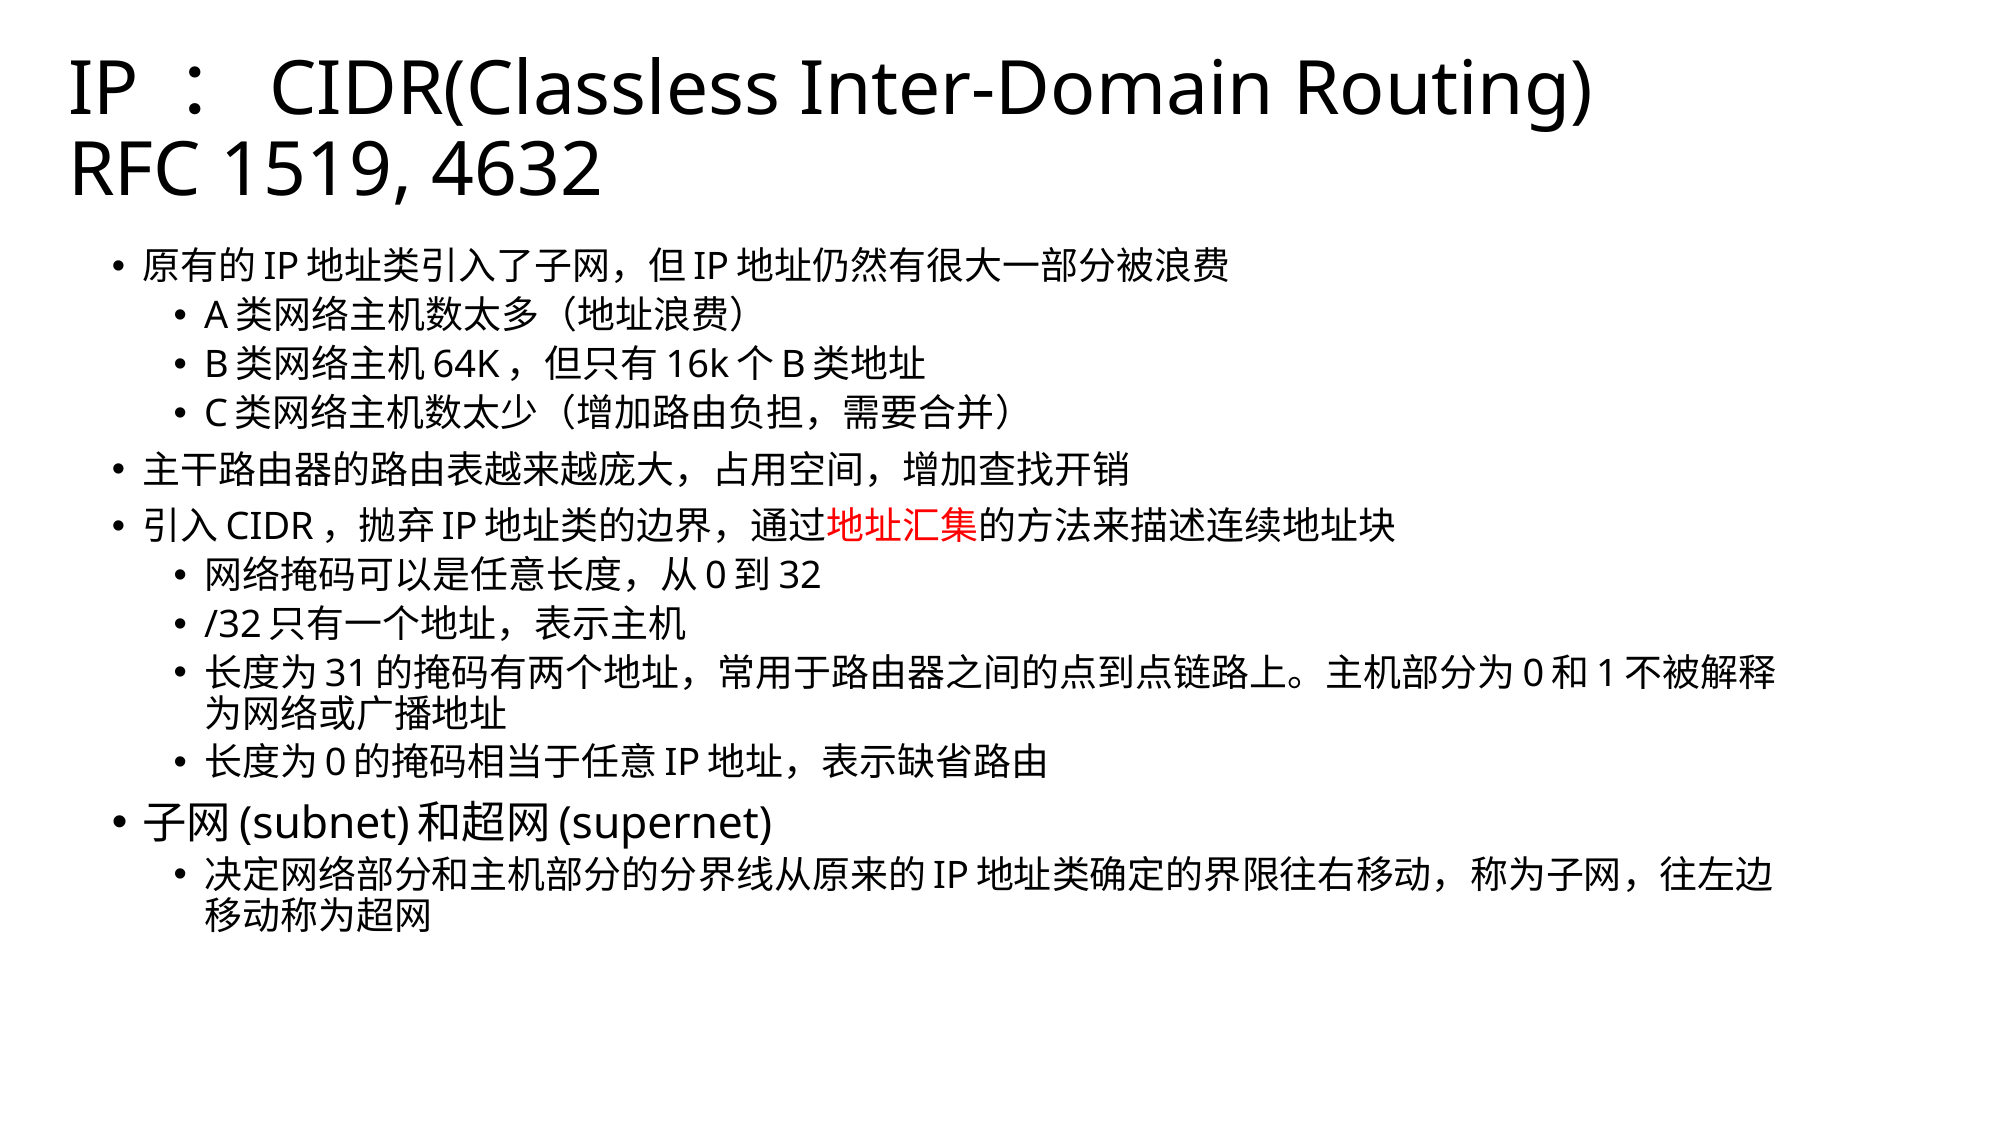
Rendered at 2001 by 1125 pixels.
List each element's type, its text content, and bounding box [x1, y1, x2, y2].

title IP ：CIDR(Classless Inter-Domain Routing) RFC 1519, 4632 [53, 22, 1779, 240]
list 原有的IP地址类引入了子网，但IP地址仍然有很大一部分被浪费 A类网络主机数太多（地址浪费） B类网络主机64K，但只有16k个B类地址 C类网络主机数太少（增加路由负担，需要合并） 主干路由器的路由表越来越庞大，占用空间，增加查找开销 引入CIDR，抛弃IP地址类的边界，通过地址汇集的方法来描述连续地址块 网络掩码可以是任意长度，从0到32 /32只有一个地址，表示主机 长度为31的掩码有两个地址，常用于路由器之间的点到点链路上。主机部分为0和1不被解释为网络或广播地址 长度为0的掩码相当于任意IP地址，表示缺省路由 子网(subnet)和超网(supernet) 决定网络部分和主机部分的分界线从原来的IP地址类确定的界限往右移动，称为子网，往左边移动称为超网 [96, 239, 1822, 954]
